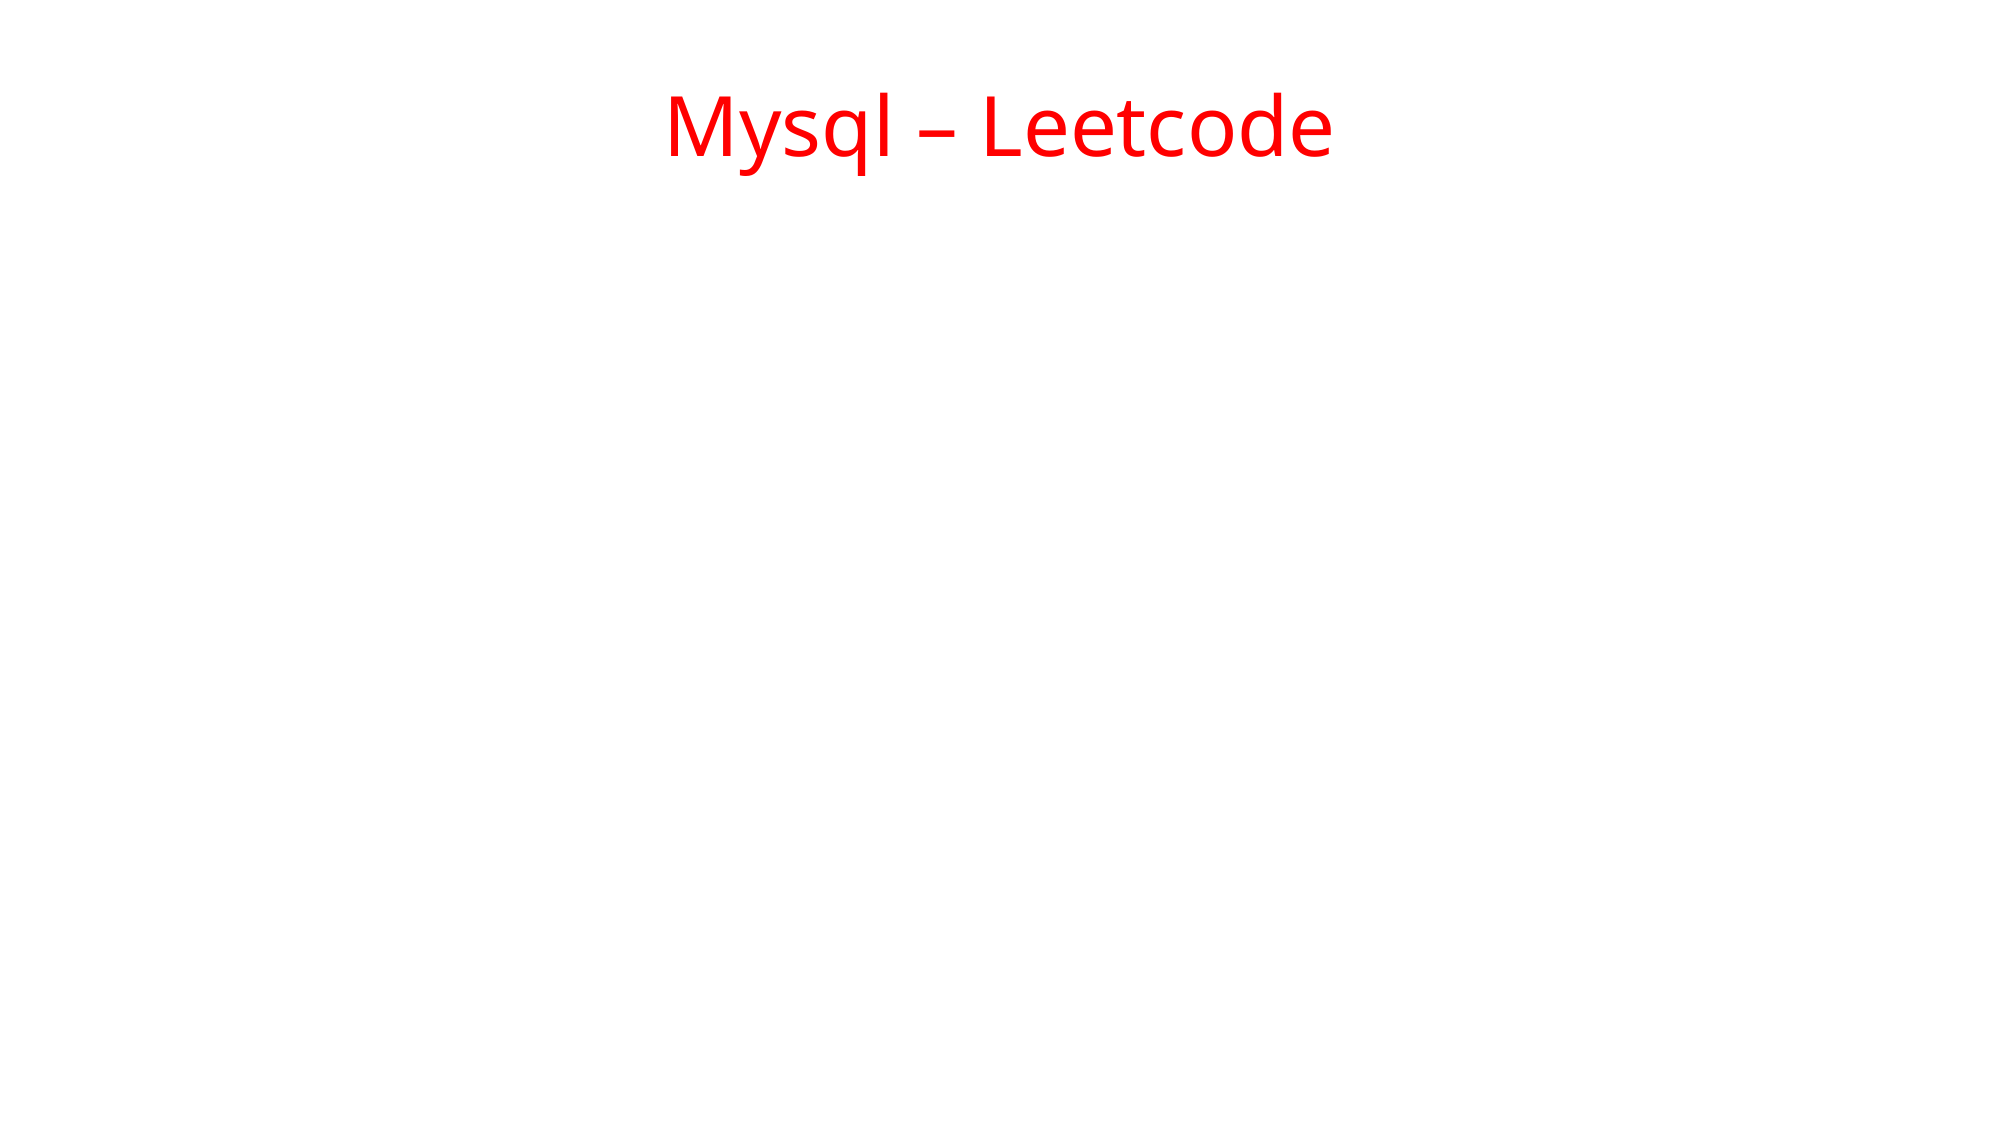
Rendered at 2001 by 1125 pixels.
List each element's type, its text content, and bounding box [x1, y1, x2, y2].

text_box Mysql – Leetcode [137, 59, 1863, 200]
